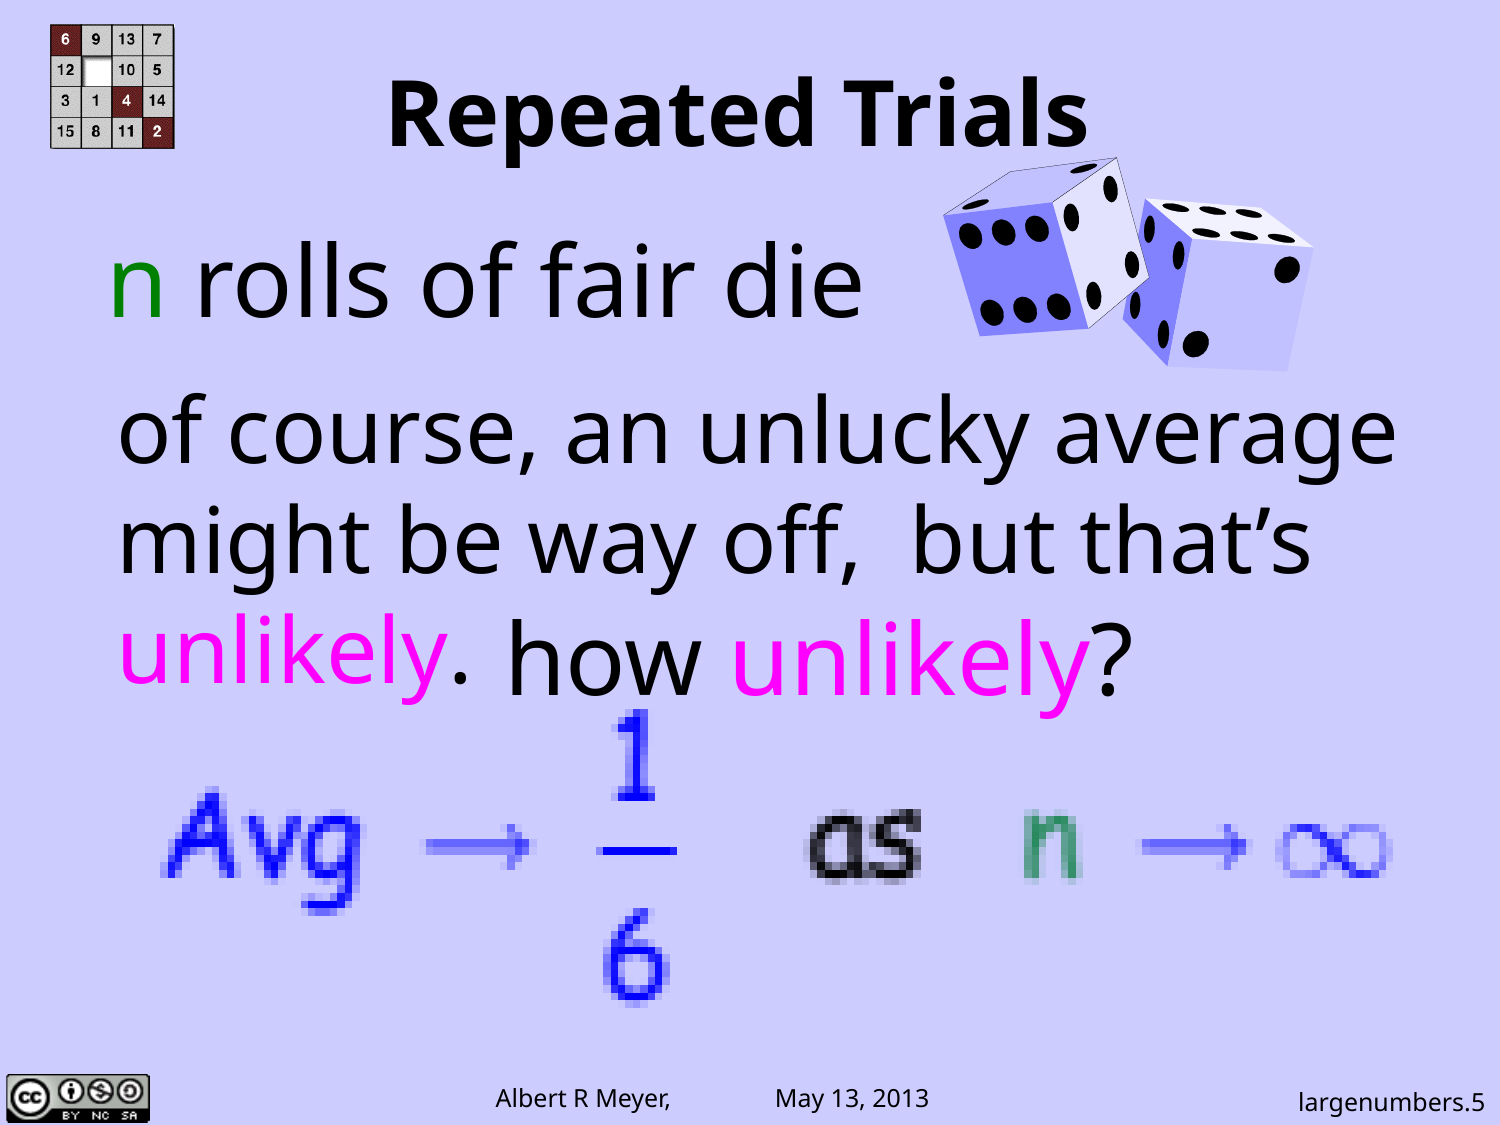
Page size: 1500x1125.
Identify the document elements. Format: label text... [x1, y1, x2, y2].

title Repeated Trials [369, 28, 1134, 192]
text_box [146, 648, 1402, 1009]
picture [945, 136, 1312, 418]
text_box how unlikely? [488, 588, 1150, 647]
text_box of course, an unlucky average might be way off, but that’s unlikely. [101, 364, 1416, 709]
picture [6, 1074, 150, 1123]
list n rolls of fair die [64, 209, 940, 391]
picture [50, 24, 175, 149]
